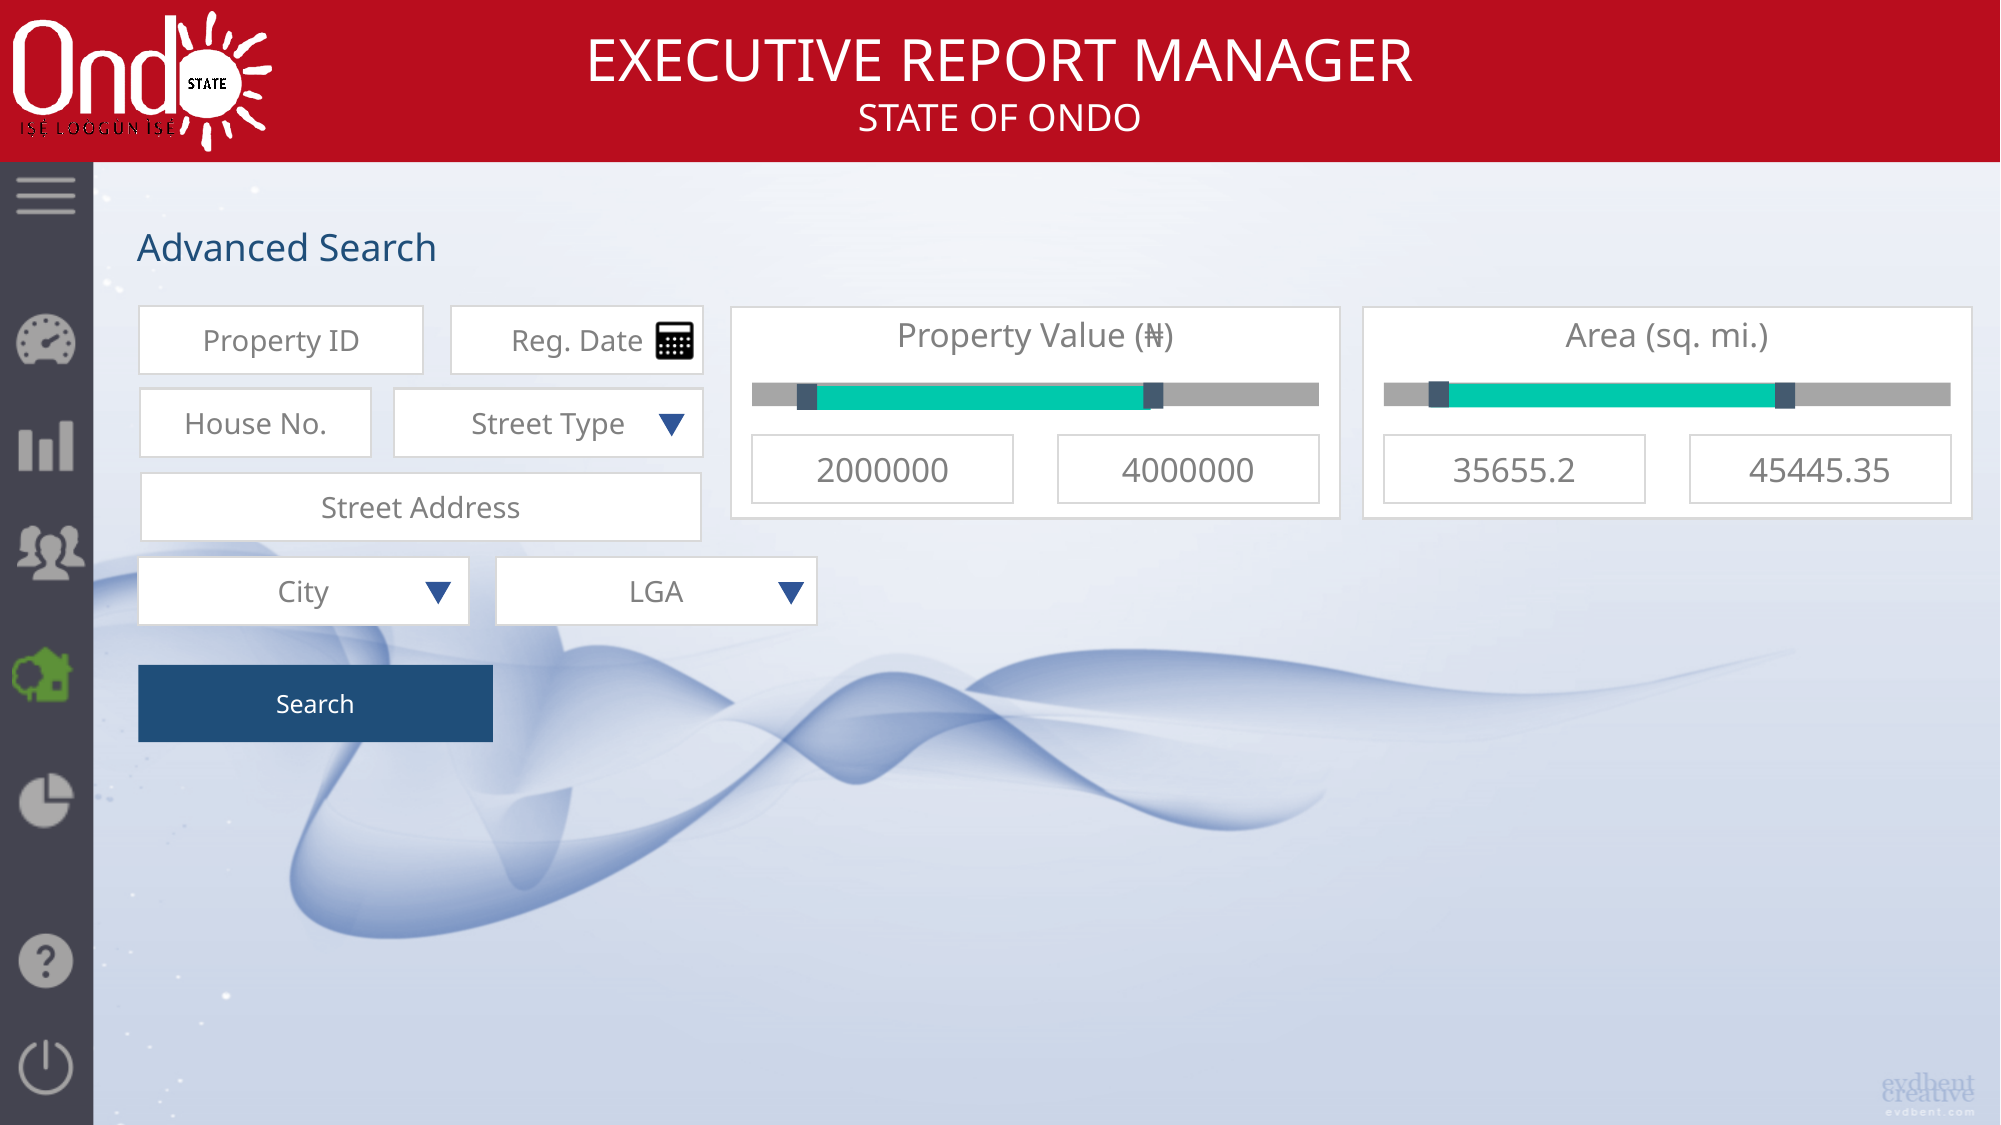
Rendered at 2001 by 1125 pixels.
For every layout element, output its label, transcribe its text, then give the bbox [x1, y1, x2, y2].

picture [94, 0, 2001, 1125]
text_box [731, 306, 1340, 519]
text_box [1362, 306, 1972, 519]
text_box [0, 161, 94, 1125]
picture [12, 412, 81, 481]
text_box EXECUTIVE REPORT MANAGER STATE OF ONDO [0, 0, 2000, 163]
text_box House No. [139, 387, 372, 458]
text_box [776, 581, 807, 607]
text_box Street Address [140, 472, 702, 542]
text_box Property ID [138, 305, 424, 375]
picture [12, 305, 81, 374]
text_box Search [137, 664, 494, 743]
text_box [656, 412, 687, 439]
text_box Street Type [393, 387, 704, 458]
picture [17, 519, 86, 588]
picture [12, 162, 81, 231]
text_box Advanced Search [122, 216, 453, 277]
text_box [423, 580, 454, 607]
picture [4, 8, 278, 153]
text_box Reg. Date [450, 305, 704, 375]
picture [12, 643, 81, 712]
picture [13, 767, 82, 836]
picture [12, 927, 81, 996]
picture [12, 1033, 81, 1103]
text_box LGA [495, 556, 818, 626]
text_box City [137, 556, 470, 626]
